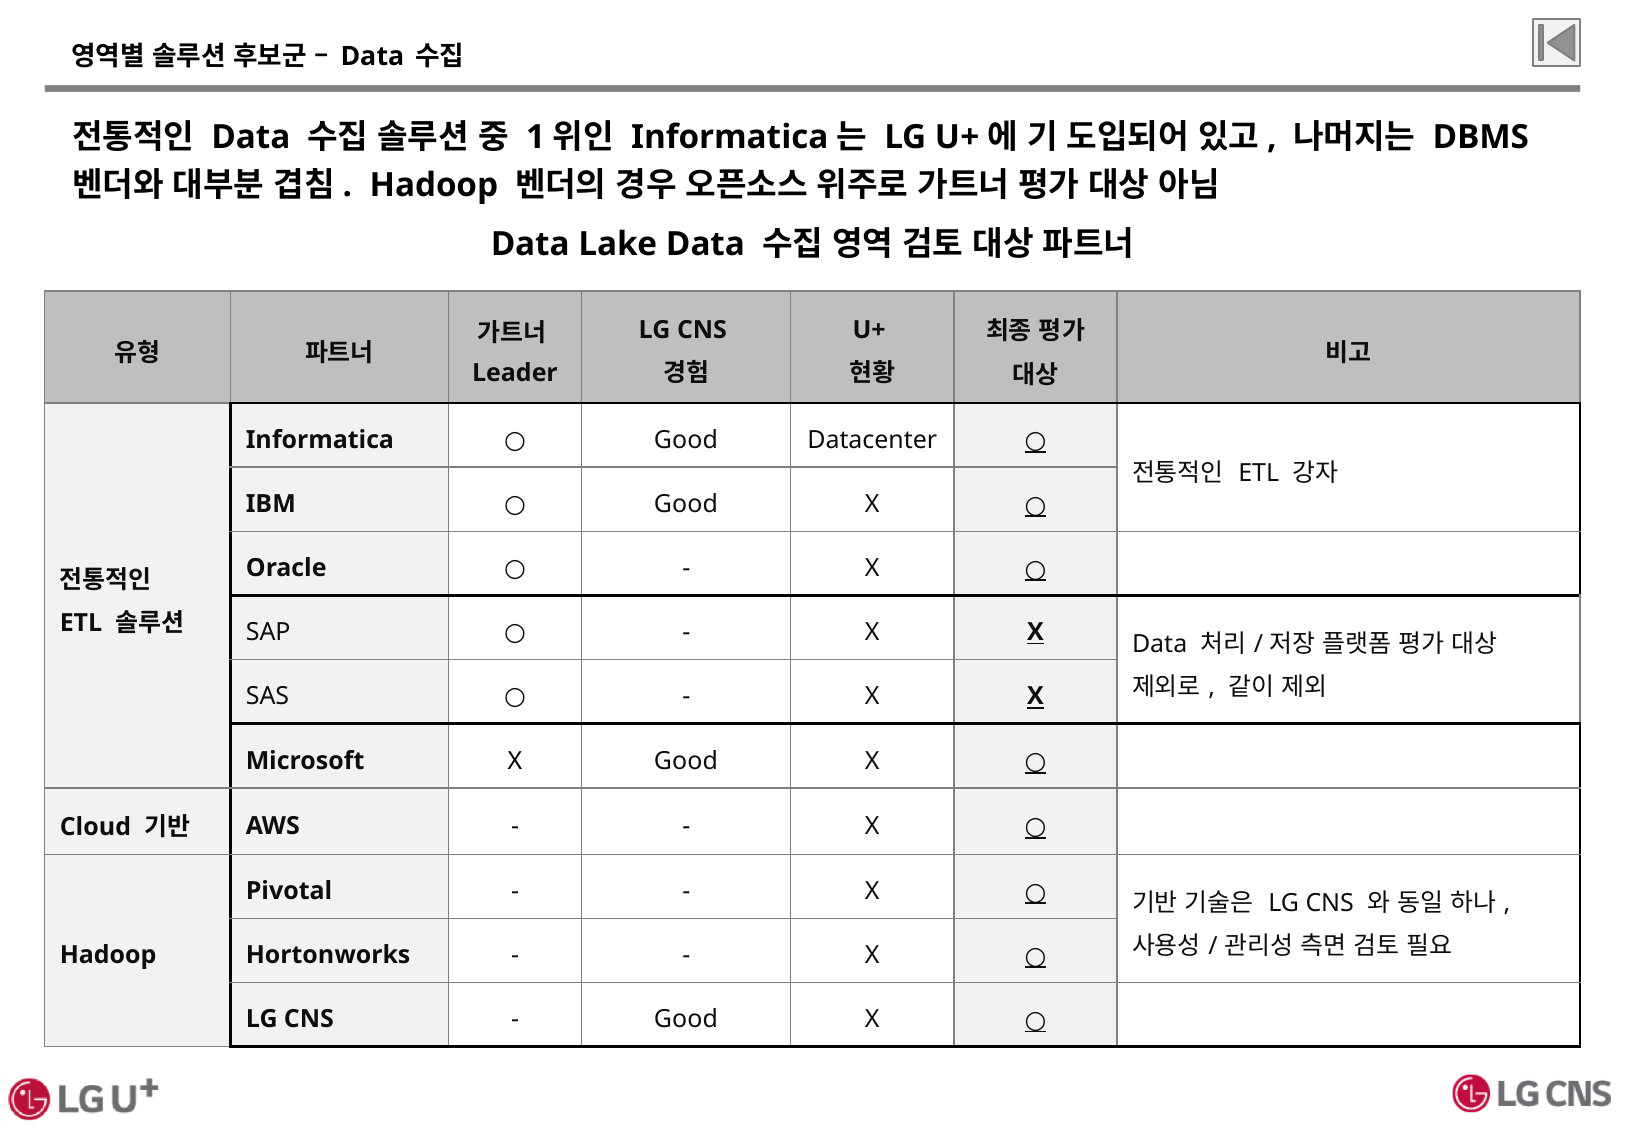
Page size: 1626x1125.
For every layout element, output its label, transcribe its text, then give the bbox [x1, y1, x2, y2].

table_cell [1118, 983, 1579, 1045]
table_cell - [582, 532, 790, 594]
table_cell X [791, 919, 953, 982]
table_cell - [582, 855, 790, 918]
table_cell ○ [955, 468, 1116, 531]
table_cell Good [582, 725, 790, 787]
table_cell - [582, 597, 790, 659]
table_cell AWS [232, 789, 448, 854]
table_header U+ 현황 [791, 292, 953, 402]
table_cell SAP [232, 597, 448, 659]
table_cell - [449, 919, 581, 982]
table_cell X [791, 725, 953, 787]
table_cell - [449, 983, 581, 1045]
table_cell X [791, 597, 953, 659]
table_cell X [449, 725, 581, 787]
table_cell ○ [955, 855, 1116, 918]
table_cell [1118, 532, 1579, 594]
table_cell 전통적인 ETL 강자 [1118, 404, 1579, 531]
table_cell - [582, 789, 790, 854]
table_cell Microsoft [232, 725, 448, 787]
table_cell X [791, 789, 953, 854]
table_cell ○ [955, 404, 1116, 466]
table_cell ○ [449, 532, 581, 594]
table_cell X [955, 660, 1116, 722]
table_cell X [791, 468, 953, 531]
table_cell Hadoop [45, 855, 229, 1046]
table_cell - [582, 660, 790, 722]
table_cell ○ [955, 983, 1116, 1045]
table_cell Informatica [232, 404, 448, 466]
table_cell LG CNS [232, 983, 448, 1045]
table_cell Good [582, 983, 790, 1045]
table_header 가트너 Leader [449, 292, 581, 402]
text_box 전통적인 Data 수집 솔루션 중 1위인 Informatica는 LG U+에 기 도입되어 있고, 나머지는 DBMS 벤더와 대부분 겹침. Hadoop 벤더의 경우 오픈소스 위주로 가트너 평가 대상 아님 [57, 100, 1568, 219]
table_cell ○ [955, 919, 1116, 982]
table_cell [1118, 789, 1579, 854]
picture [1440, 1058, 1625, 1124]
table_cell - [449, 789, 581, 854]
table_header 비고 [1118, 292, 1579, 402]
table_cell - [449, 855, 581, 918]
table_cell ○ [449, 404, 581, 466]
table_header 파트너 [231, 292, 448, 402]
table_cell - [582, 919, 790, 982]
table_cell ○ [955, 532, 1116, 594]
table_cell 전통적인 ETL 솔루션 [45, 404, 229, 787]
table_header LG CNS 경험 [582, 292, 790, 402]
table_cell X [791, 855, 953, 918]
table_cell ○ [955, 725, 1116, 787]
table_cell X [955, 597, 1116, 659]
table_cell [1118, 725, 1579, 787]
table_cell Good [582, 404, 790, 466]
table_cell ○ [449, 660, 581, 722]
table_cell X [791, 660, 953, 722]
picture [0, 1067, 164, 1125]
table_cell 기반 기술은 LG CNS 와 동일 하나, 사용성/관리성 측면 검토 필요 [1118, 855, 1579, 982]
table_cell X [791, 532, 953, 594]
table_cell Datacenter [791, 404, 953, 466]
table_cell SAS [232, 660, 448, 722]
table_cell Good [582, 468, 790, 531]
table_cell ○ [449, 468, 581, 531]
table_cell ○ [449, 597, 581, 659]
table_cell Data 처리/저장 플랫폼 평가 대상 제외로, 같이 제외 [1118, 597, 1579, 722]
text_box [1531, 17, 1582, 68]
table_cell Hortonworks [232, 919, 448, 982]
table_cell IBM [232, 468, 448, 531]
table_cell ○ [955, 789, 1116, 854]
table_cell Cloud 기반 [45, 789, 229, 854]
text_box Data Lake Data 수집 영역 검토 대상 파트너 [476, 214, 1150, 270]
table_cell Oracle [232, 532, 448, 594]
table_header 최종 평가 대상 [955, 292, 1116, 402]
table_header 유형 [45, 292, 230, 402]
table_cell Pivotal [232, 855, 448, 918]
table_cell X [791, 983, 953, 1045]
title 영역별 솔루션 후보군 – Data 수집 [56, 30, 1439, 79]
